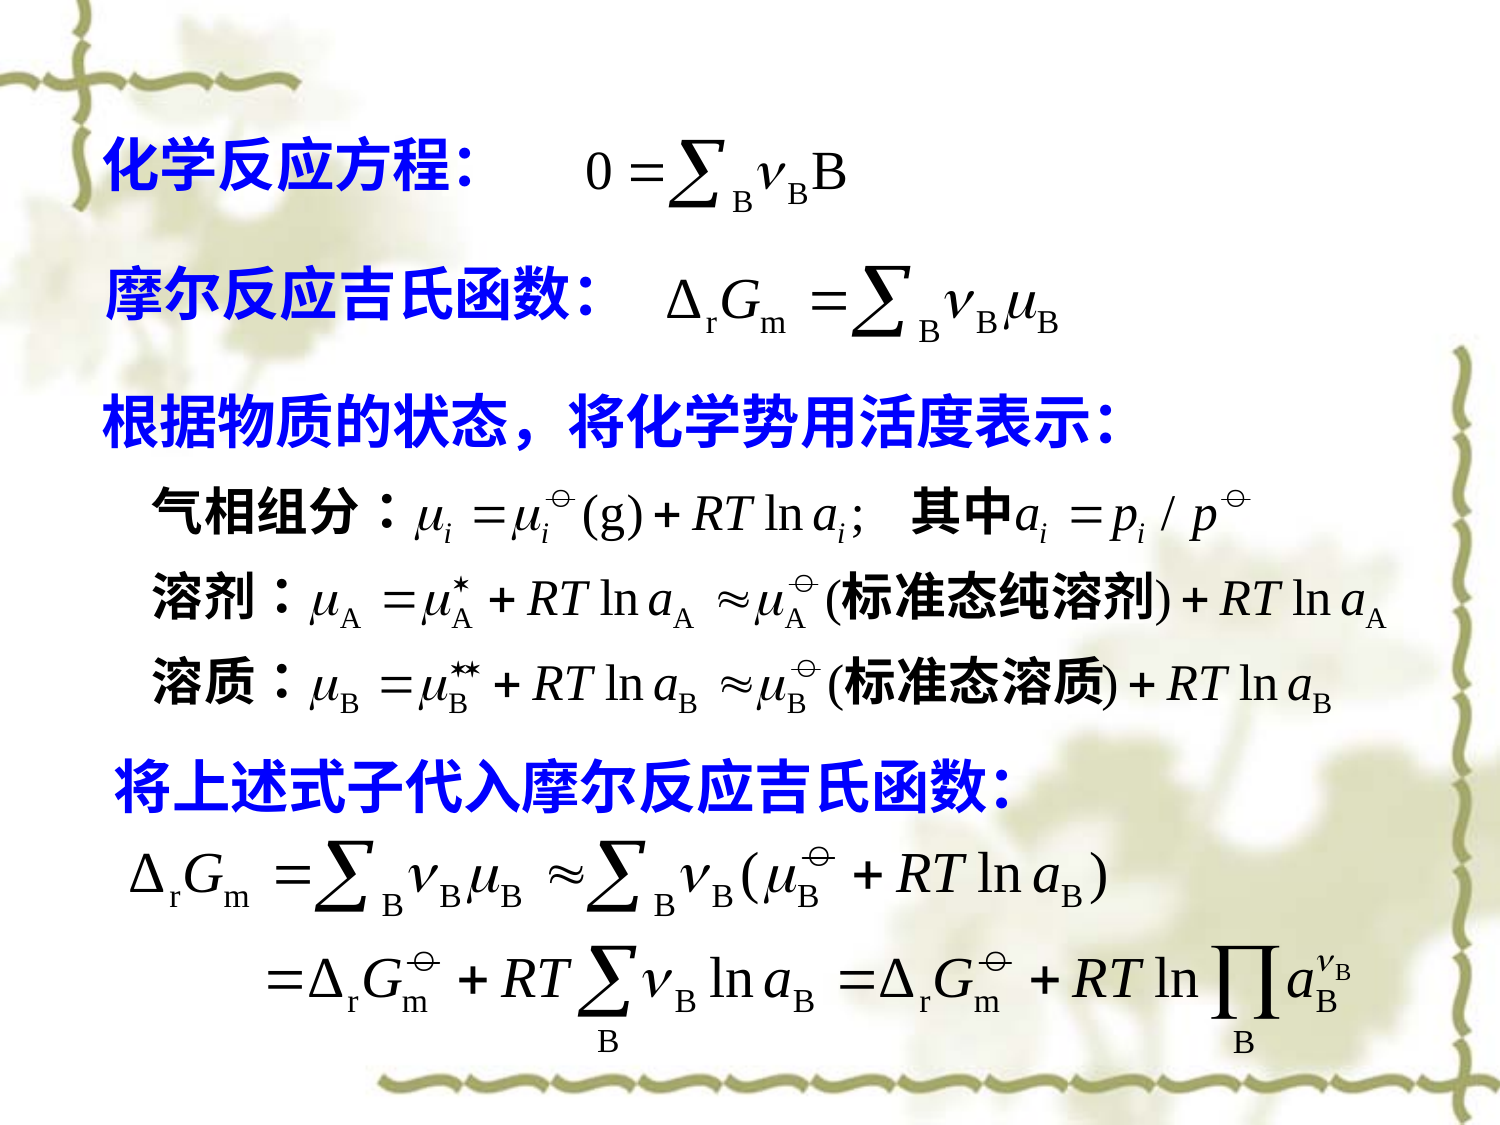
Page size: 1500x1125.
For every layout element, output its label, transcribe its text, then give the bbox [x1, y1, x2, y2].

text_box 摩尔反应吉氏函数： [90, 249, 690, 335]
text_box 化学反应方程： [86, 120, 592, 205]
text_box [577, 129, 856, 223]
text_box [657, 255, 1075, 353]
text_box 根据物质的状态，将化学势用活度表示： [86, 377, 1391, 463]
text_box 将上述式子代入摩尔反应吉氏函数： [99, 743, 1404, 828]
picture [0, 0, 1500, 1125]
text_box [145, 473, 1404, 723]
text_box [120, 831, 1372, 1064]
